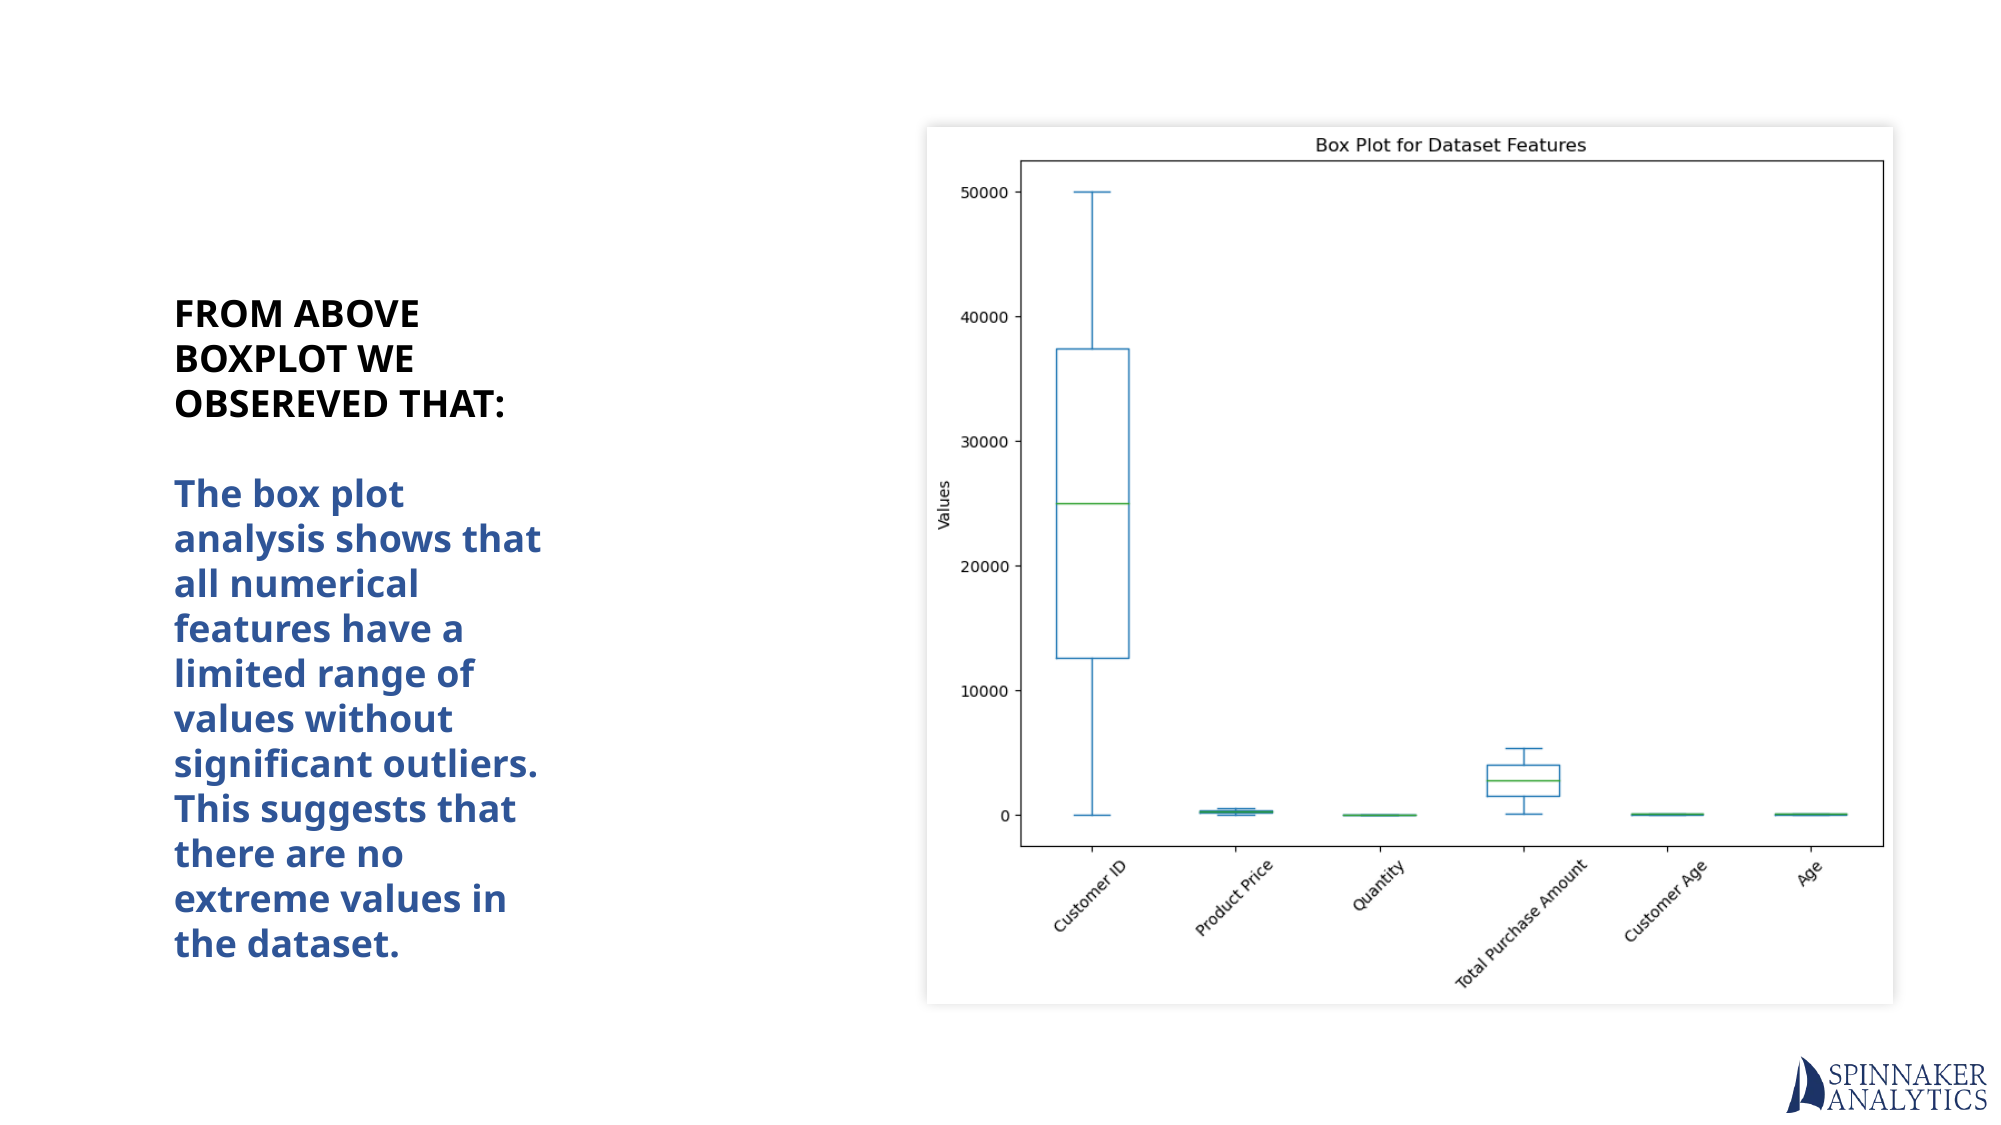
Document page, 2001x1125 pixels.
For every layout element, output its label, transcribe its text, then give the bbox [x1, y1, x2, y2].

picture [1786, 1056, 1987, 1113]
picture [927, 127, 1893, 1004]
text_box FROM ABOVE BOXPLOT WE OBSEREVED THAT: The box plot analysis shows that all numerical features have a limited range of values without significant outliers. This suggests that there are no extreme values in the dataset. [159, 282, 564, 1017]
